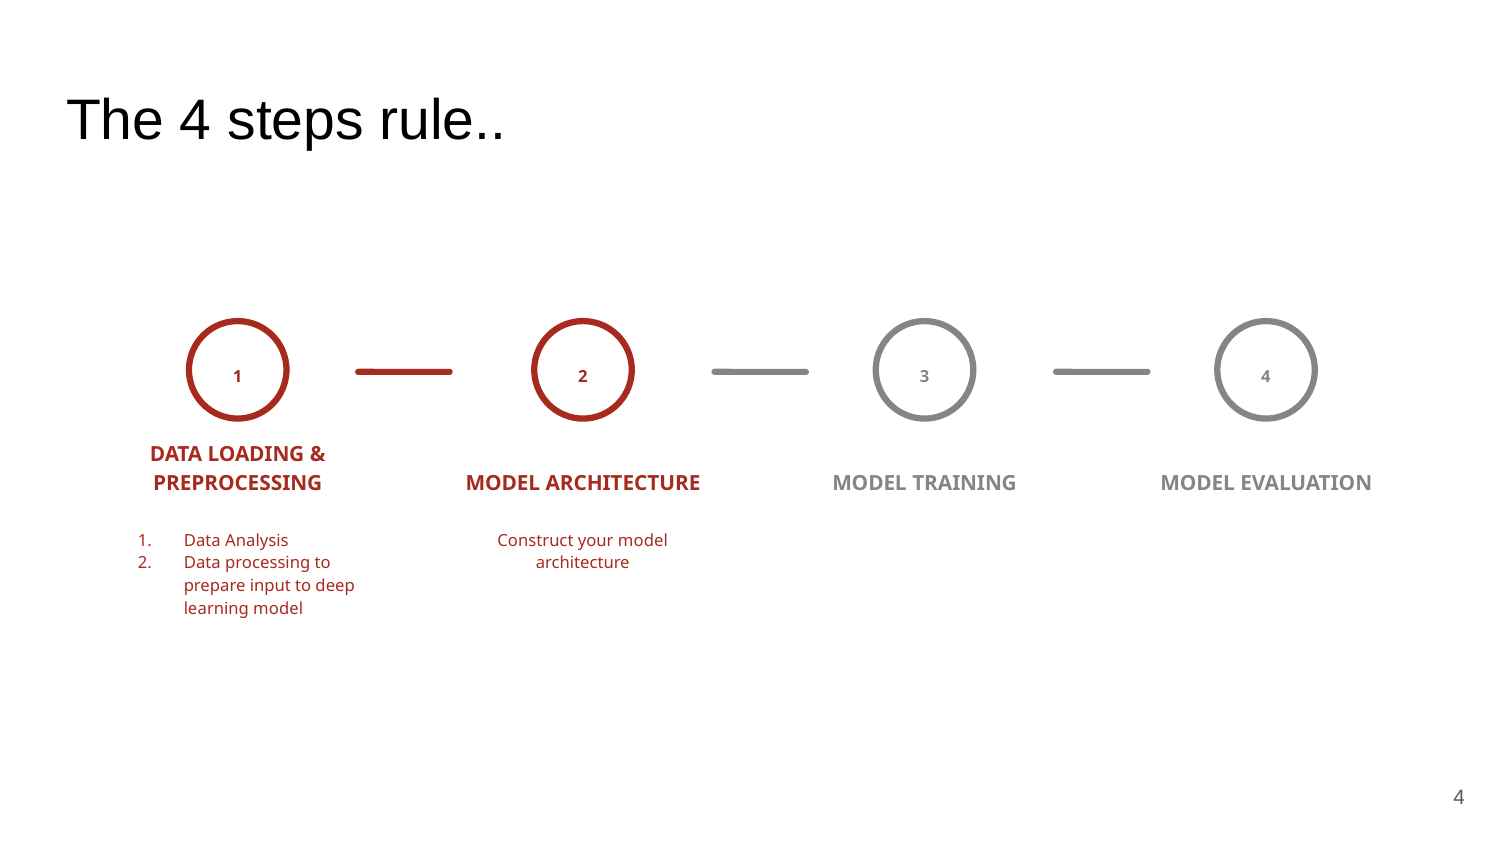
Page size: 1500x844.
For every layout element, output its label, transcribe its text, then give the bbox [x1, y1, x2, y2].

text_box [729, 368, 778, 375]
text_box [1070, 368, 1120, 375]
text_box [1125, 320, 1407, 633]
title The 4 steps rule.. [51, 72, 1449, 167]
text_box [93, 320, 382, 633]
slide_number ‹#› [1389, 764, 1480, 830]
text_box [386, 368, 437, 375]
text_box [442, 320, 724, 633]
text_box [784, 320, 1065, 633]
